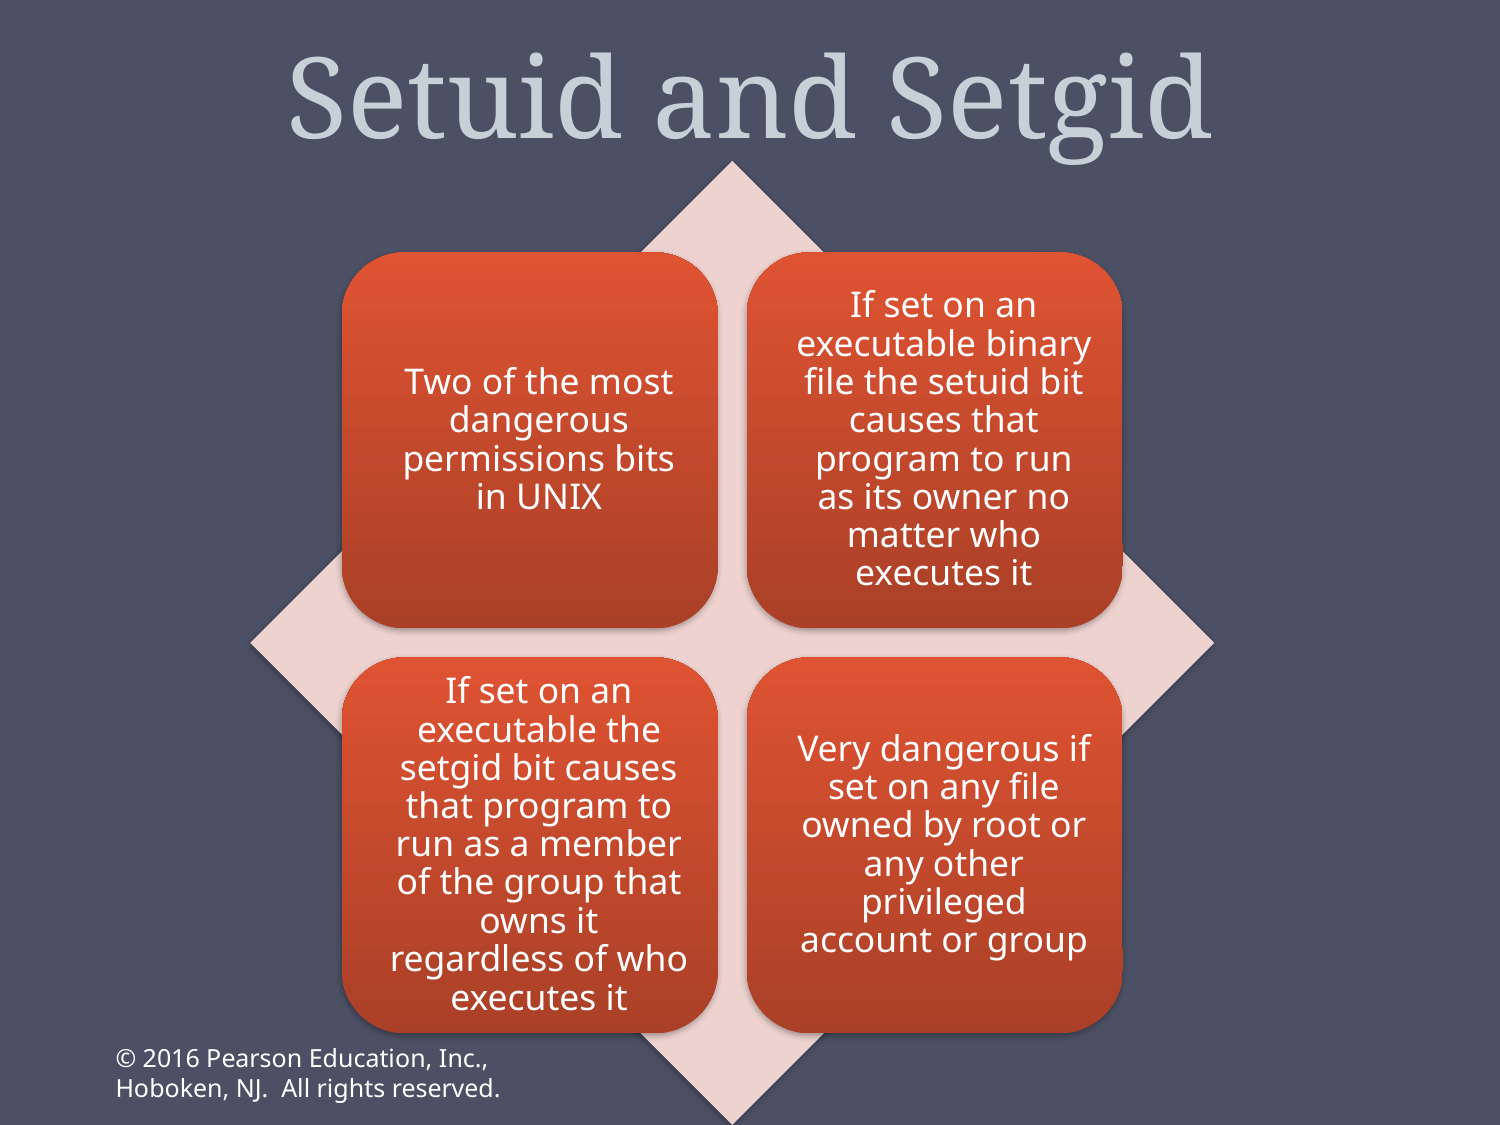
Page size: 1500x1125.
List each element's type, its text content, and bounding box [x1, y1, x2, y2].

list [0, 160, 1483, 1125]
title Setuid and Setgid [0, 0, 1500, 169]
